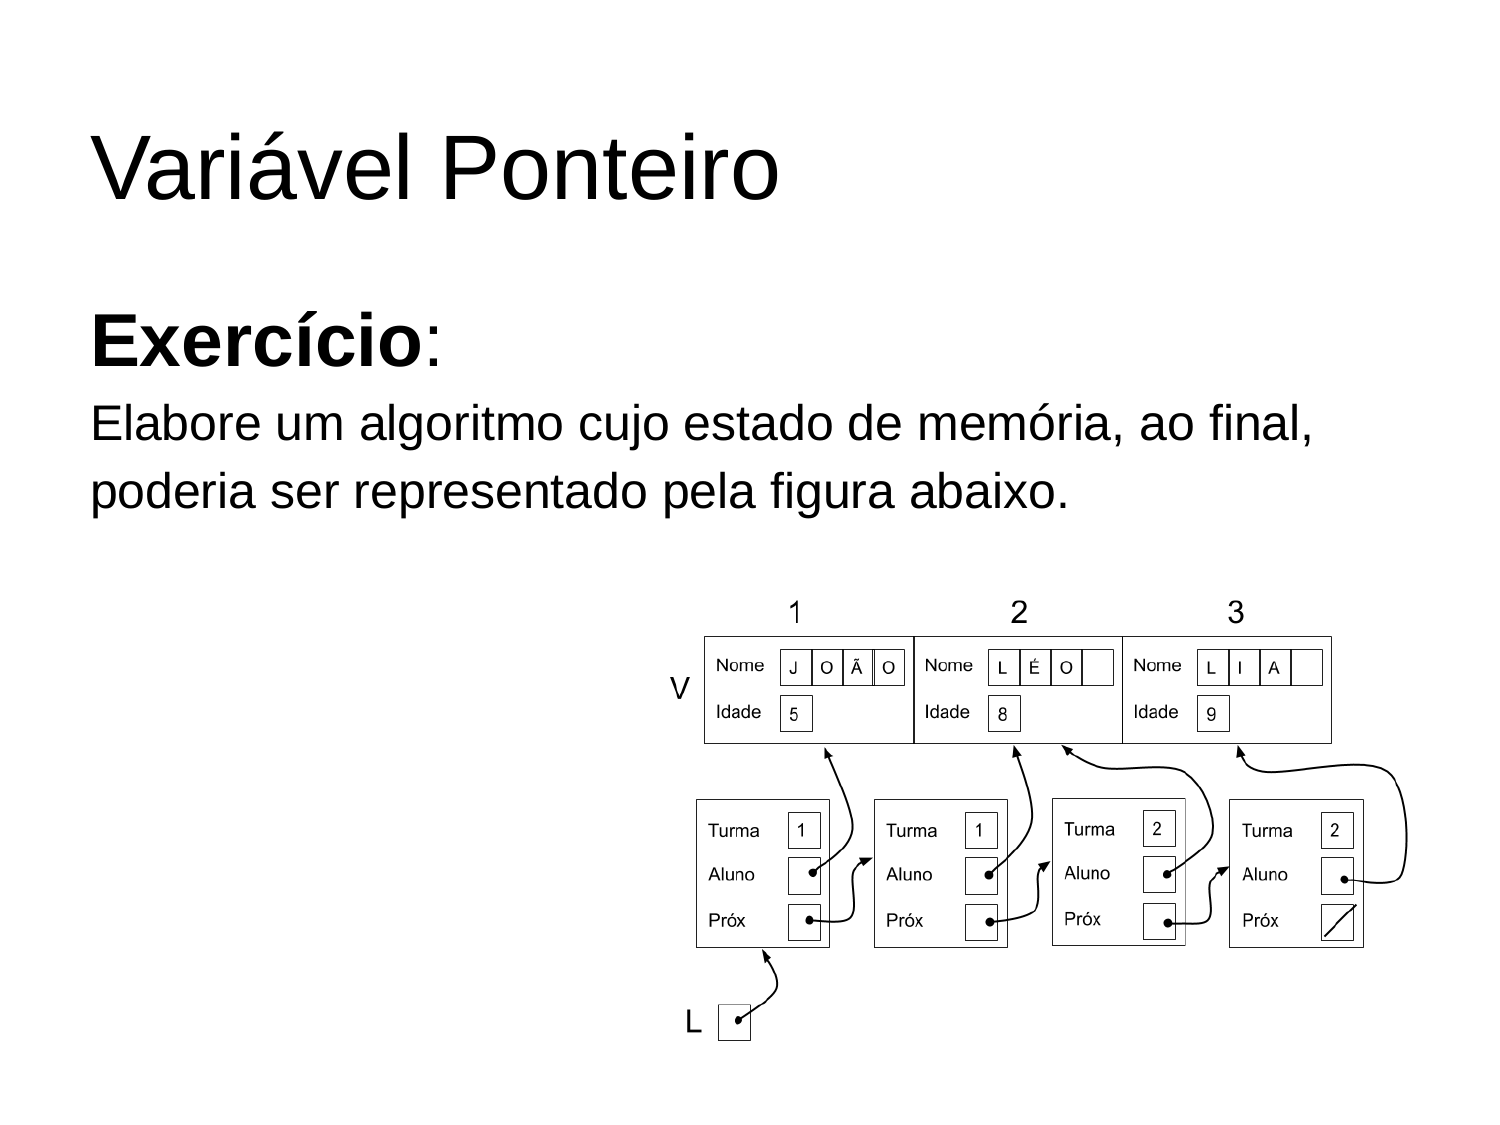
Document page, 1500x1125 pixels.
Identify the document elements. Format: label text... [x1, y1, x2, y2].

list Exercício: Elabore um algoritmo cujo estado de memória, ao final, poderia ser representado pela figura abaixo. [75, 262, 1425, 1078]
title Variável Ponteiro [75, 45, 1425, 233]
picture [647, 569, 1426, 1067]
